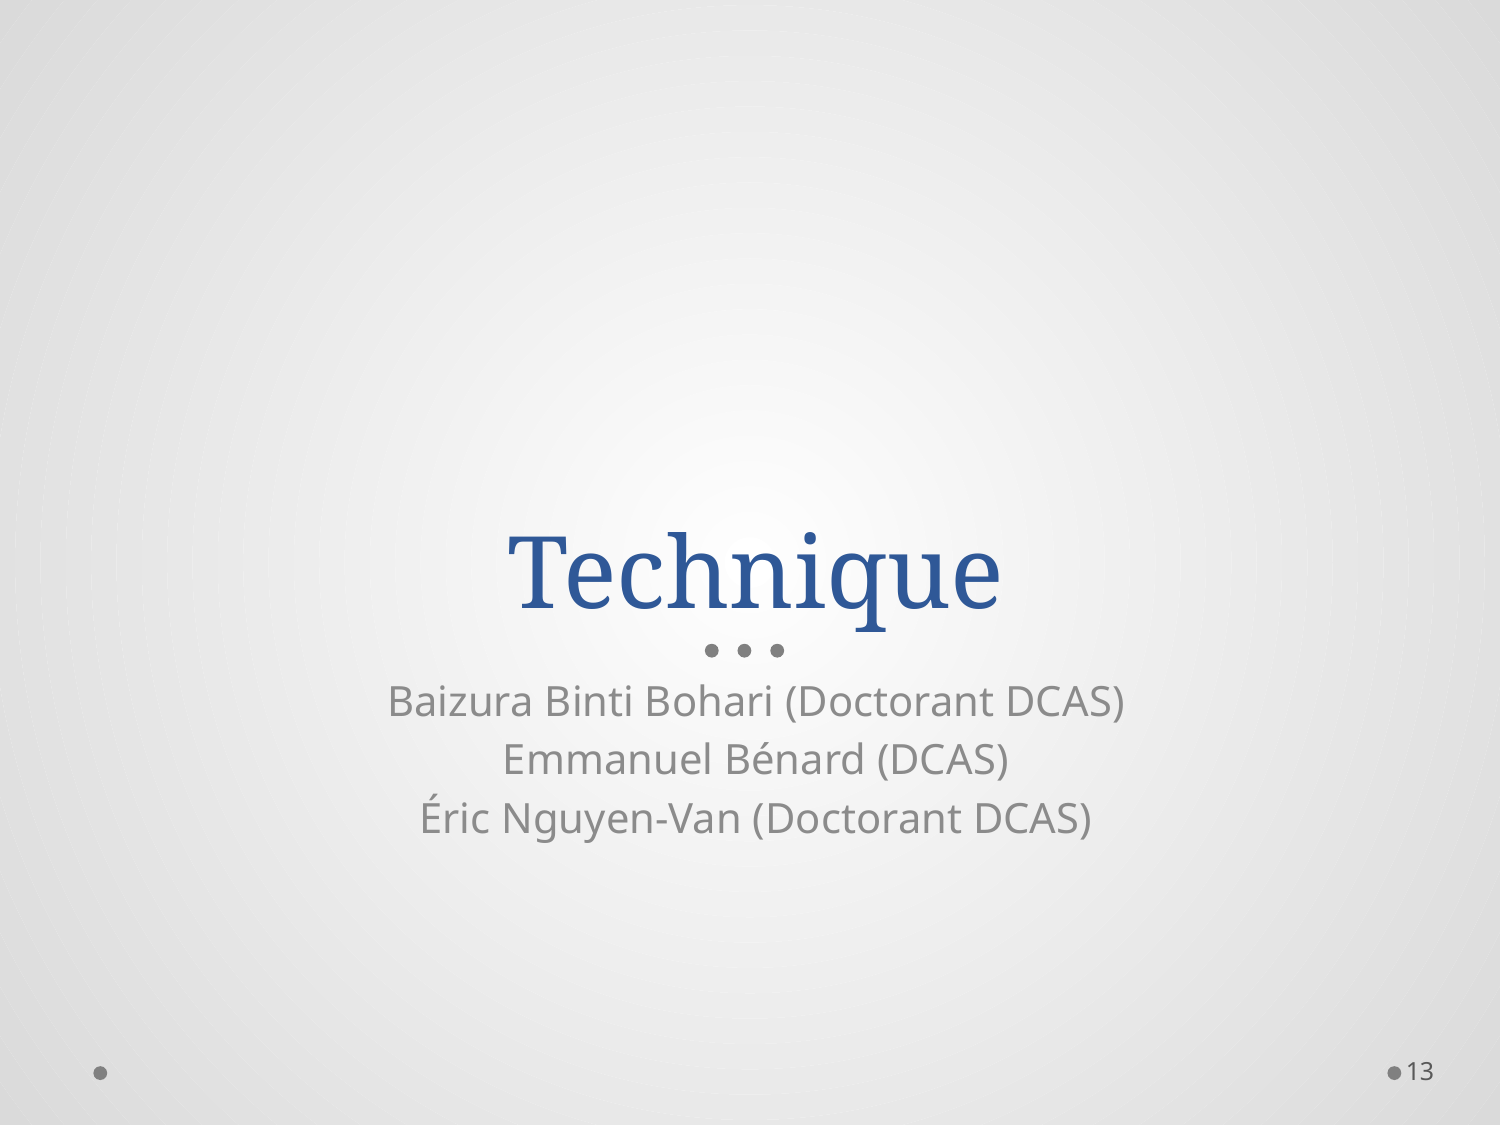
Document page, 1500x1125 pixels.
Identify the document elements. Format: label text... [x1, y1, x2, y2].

slide_number 13 [1401, 1042, 1494, 1103]
title Technique [118, 224, 1394, 636]
list Baizura Binti Bohari (Doctorant DCAS) Emmanuel Bénard (DCAS) Éric Nguyen-Van (Doctorant DCAS) [118, 667, 1394, 854]
